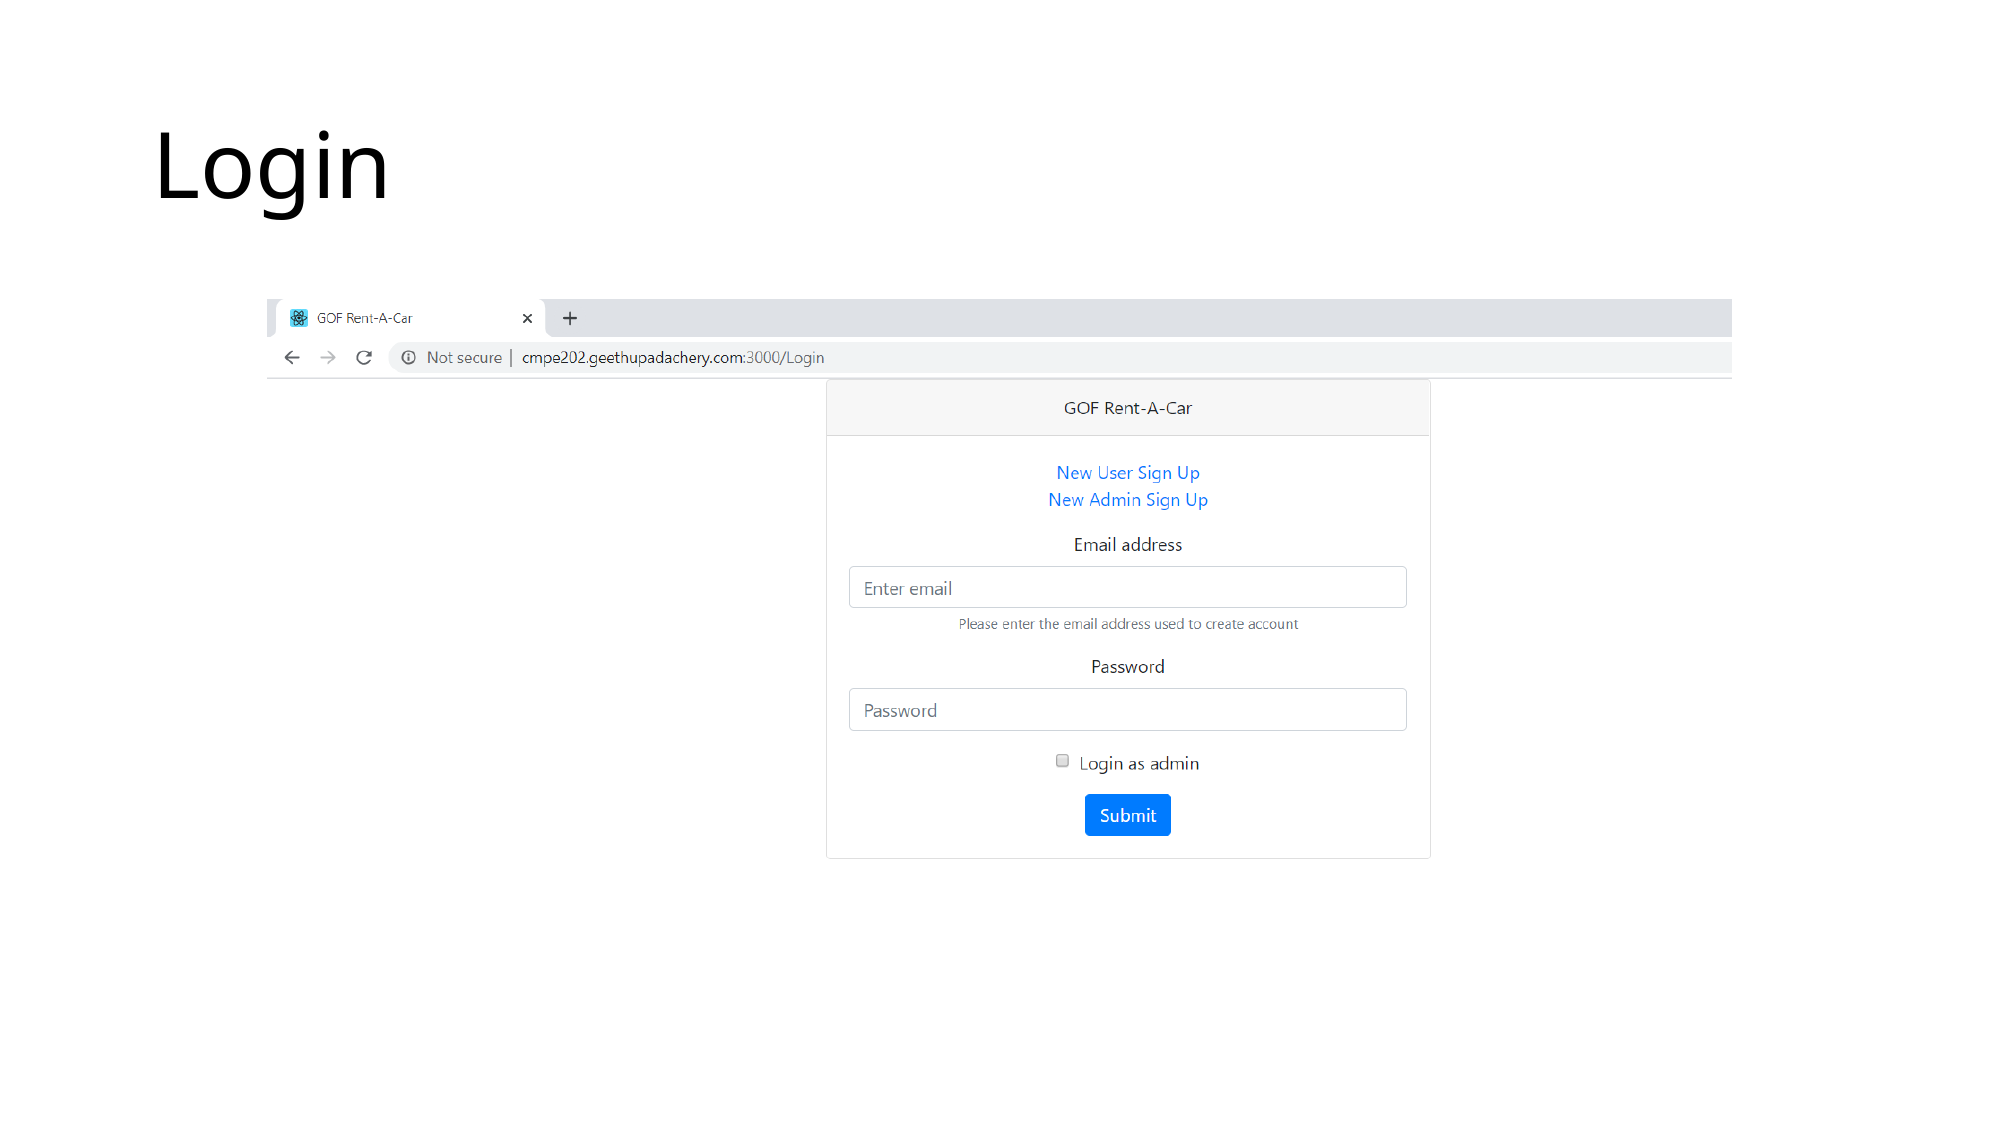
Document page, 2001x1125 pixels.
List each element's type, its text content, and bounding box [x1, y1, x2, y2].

title Login [137, 59, 1863, 278]
picture [267, 299, 1732, 1014]
